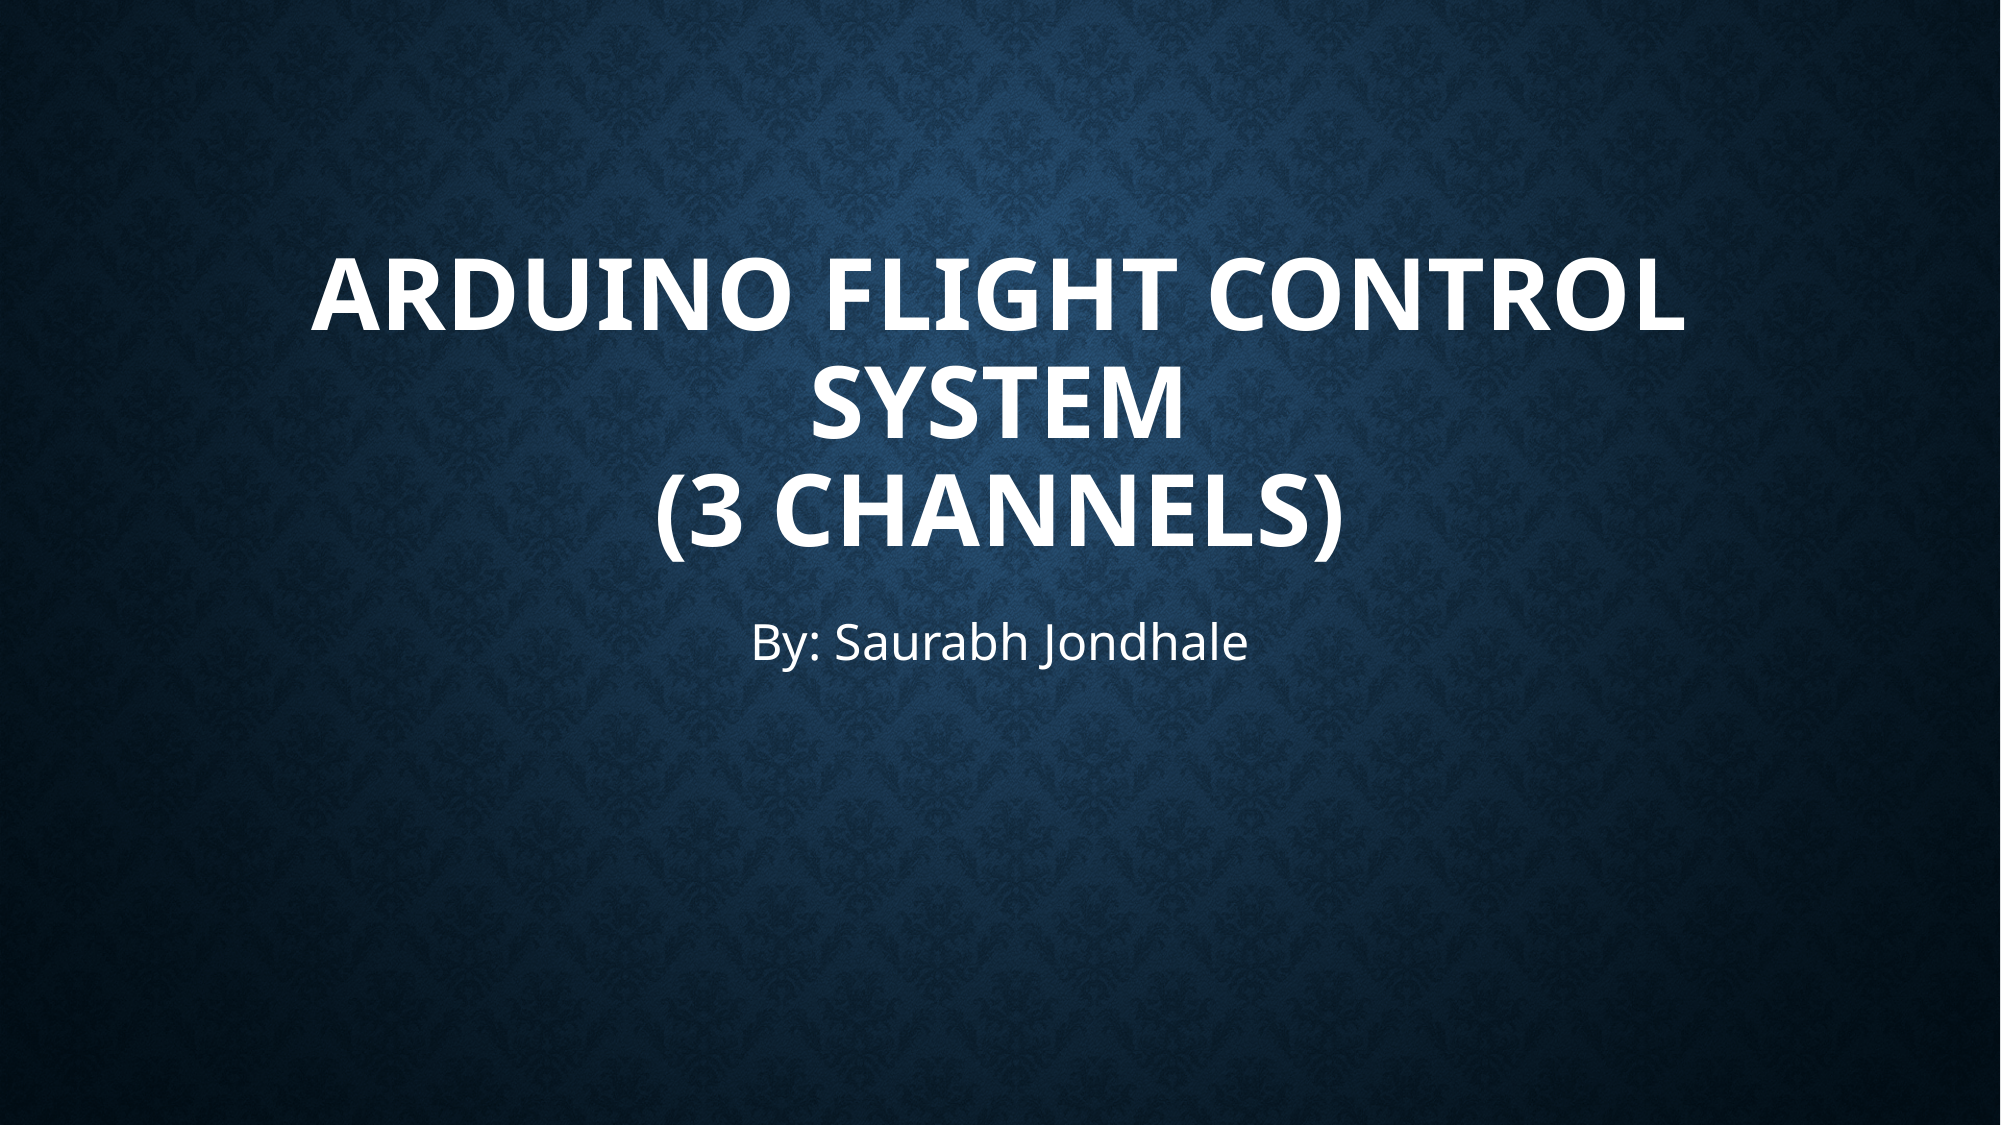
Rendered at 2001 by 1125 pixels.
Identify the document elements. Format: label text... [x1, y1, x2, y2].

subtitle By: Saurabh Jondhale [261, 590, 1739, 863]
title Arduino flight control system (3 channels) [261, 184, 1739, 576]
